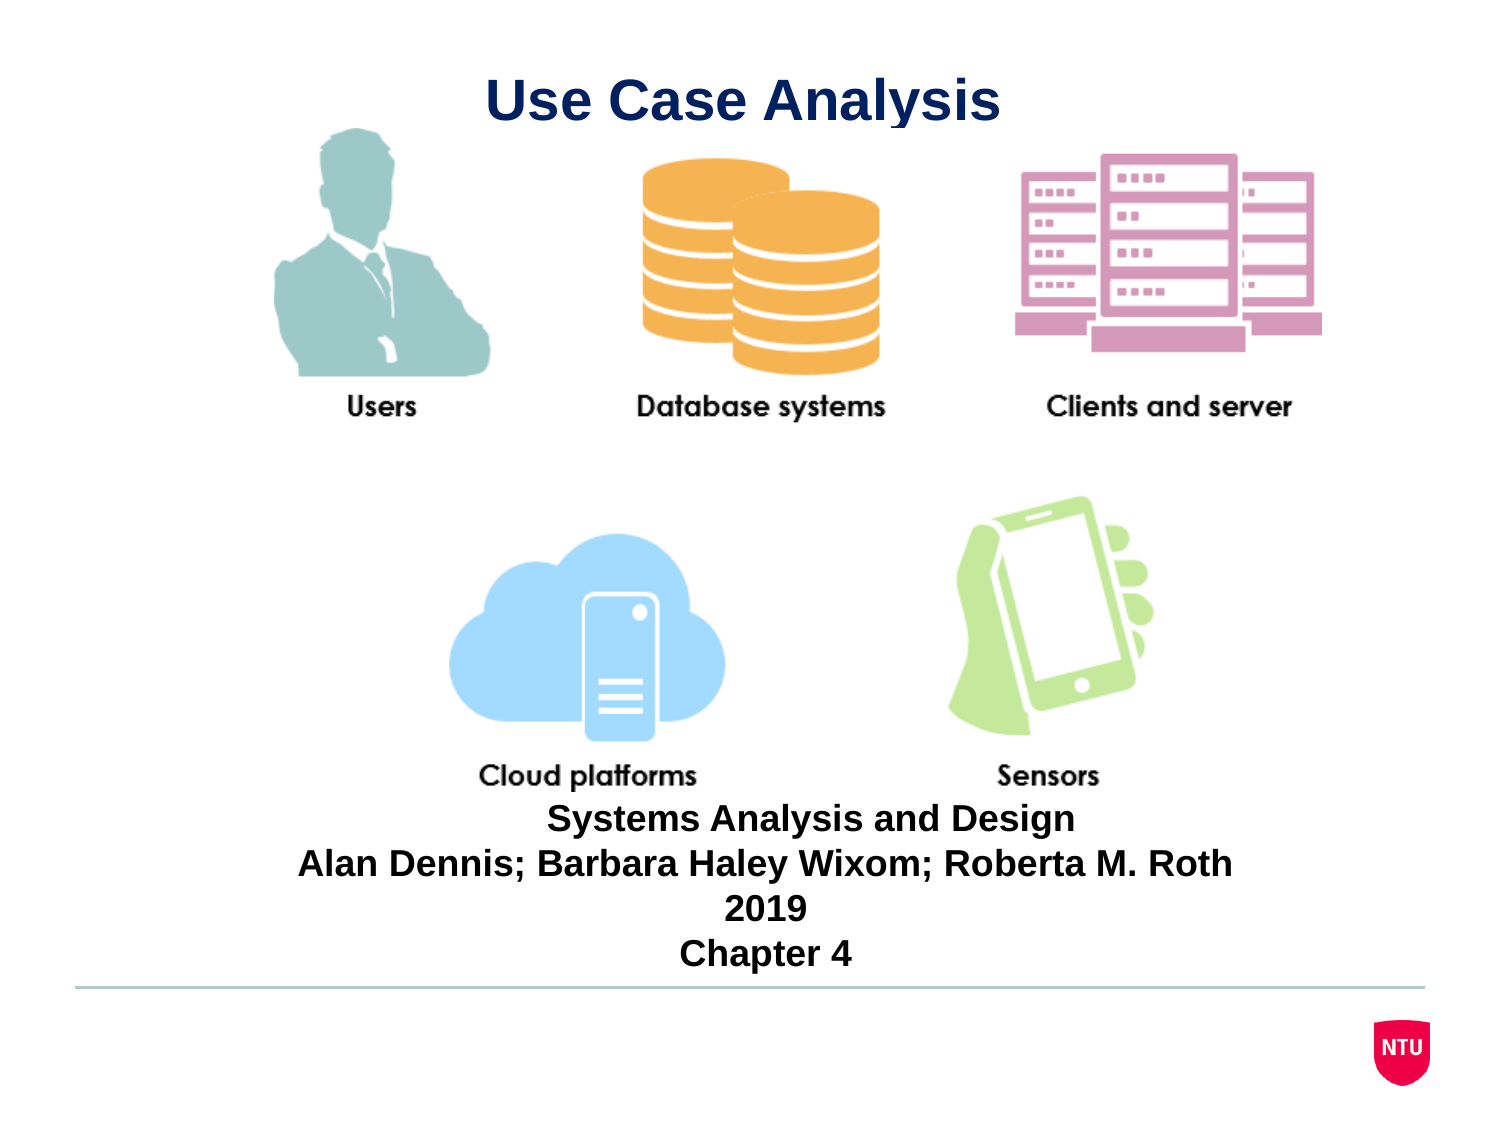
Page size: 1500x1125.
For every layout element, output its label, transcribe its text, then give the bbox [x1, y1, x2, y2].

picture [1374, 1020, 1430, 1086]
text_box Use Case Analysis [41, 54, 1447, 140]
text_box RecoSystems Analysis and Design Alan Dennis; Barbara Haley Wixom; Roberta M. Roth 2019 Chapter 4 [282, 799, 1250, 982]
picture [274, 128, 1322, 792]
